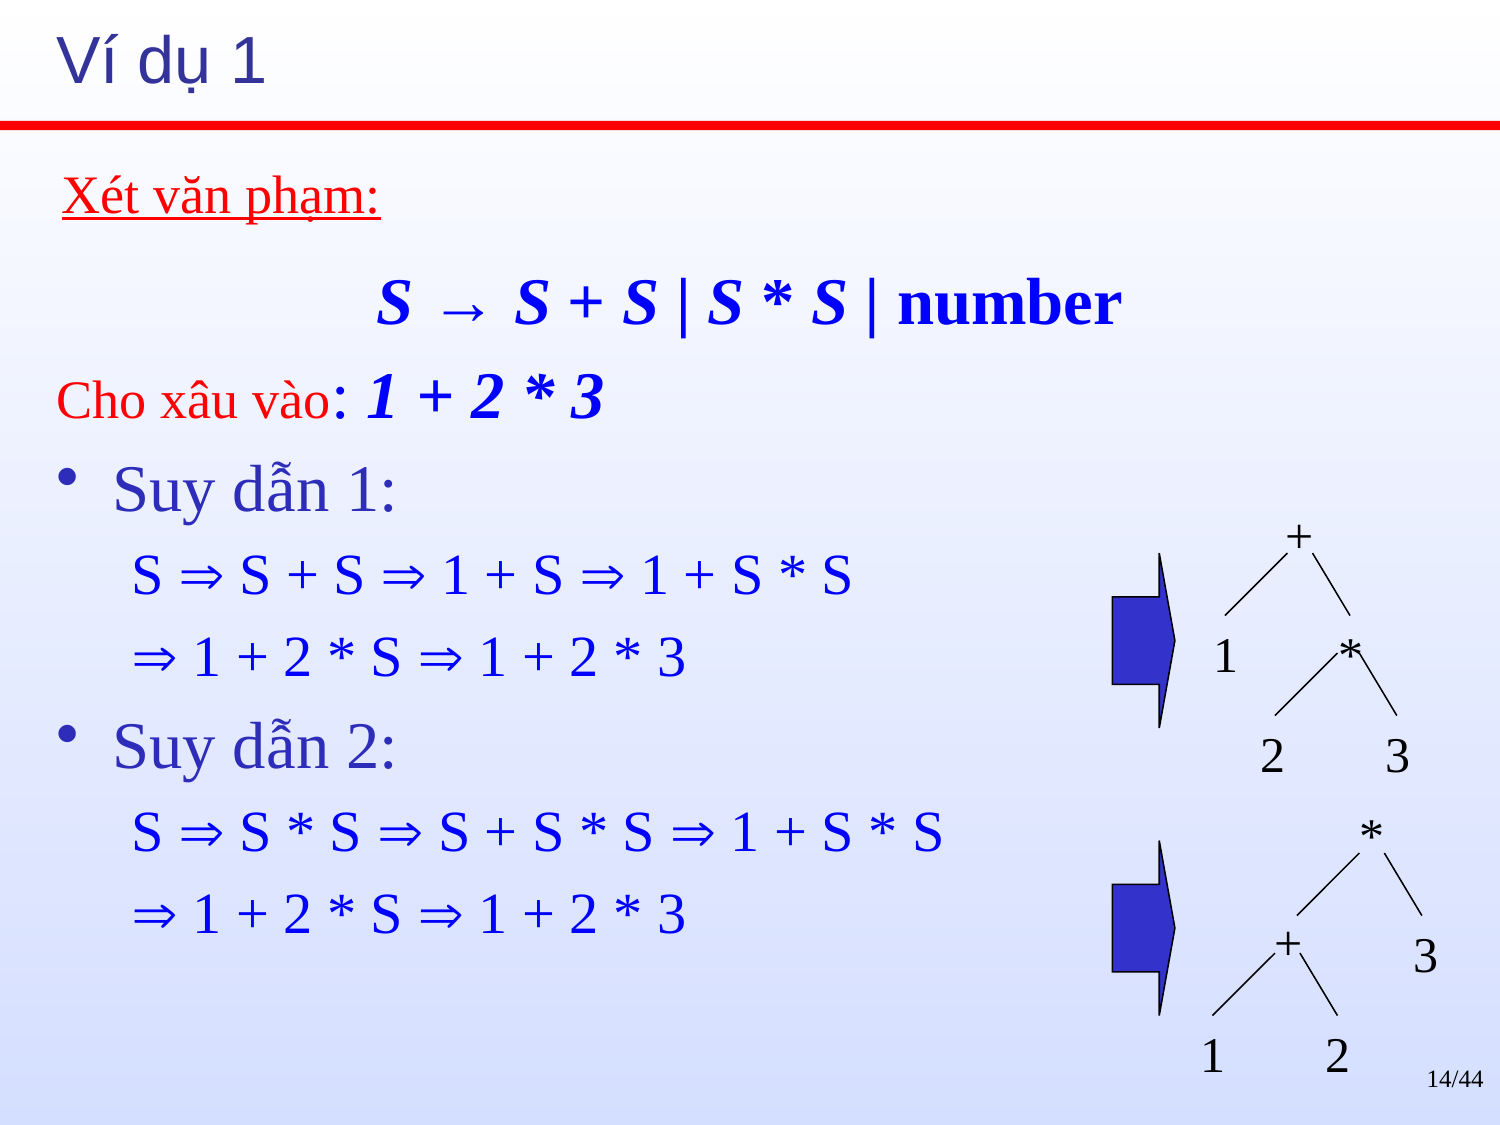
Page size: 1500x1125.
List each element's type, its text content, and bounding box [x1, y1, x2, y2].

text_box Xét văn phạm: [46, 152, 1184, 232]
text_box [1199, 496, 1424, 776]
text_box [1112, 840, 1175, 1016]
list S → S + S | S * S | number Cho xâu vào: 1 + 2 * 3 Suy dẫn 1: S  S + S  1 + S  1 + S * S  1 + 2 * S  1 + 2 * 3 Suy dẫn 2: S  S * S  S + S * S  1 + S * S  1 + 2 * S  1 + 2 * 3 [41, 250, 1459, 1125]
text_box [1187, 796, 1452, 1076]
title Ví dụ 1 [41, 0, 1500, 114]
text_box [1112, 553, 1175, 729]
